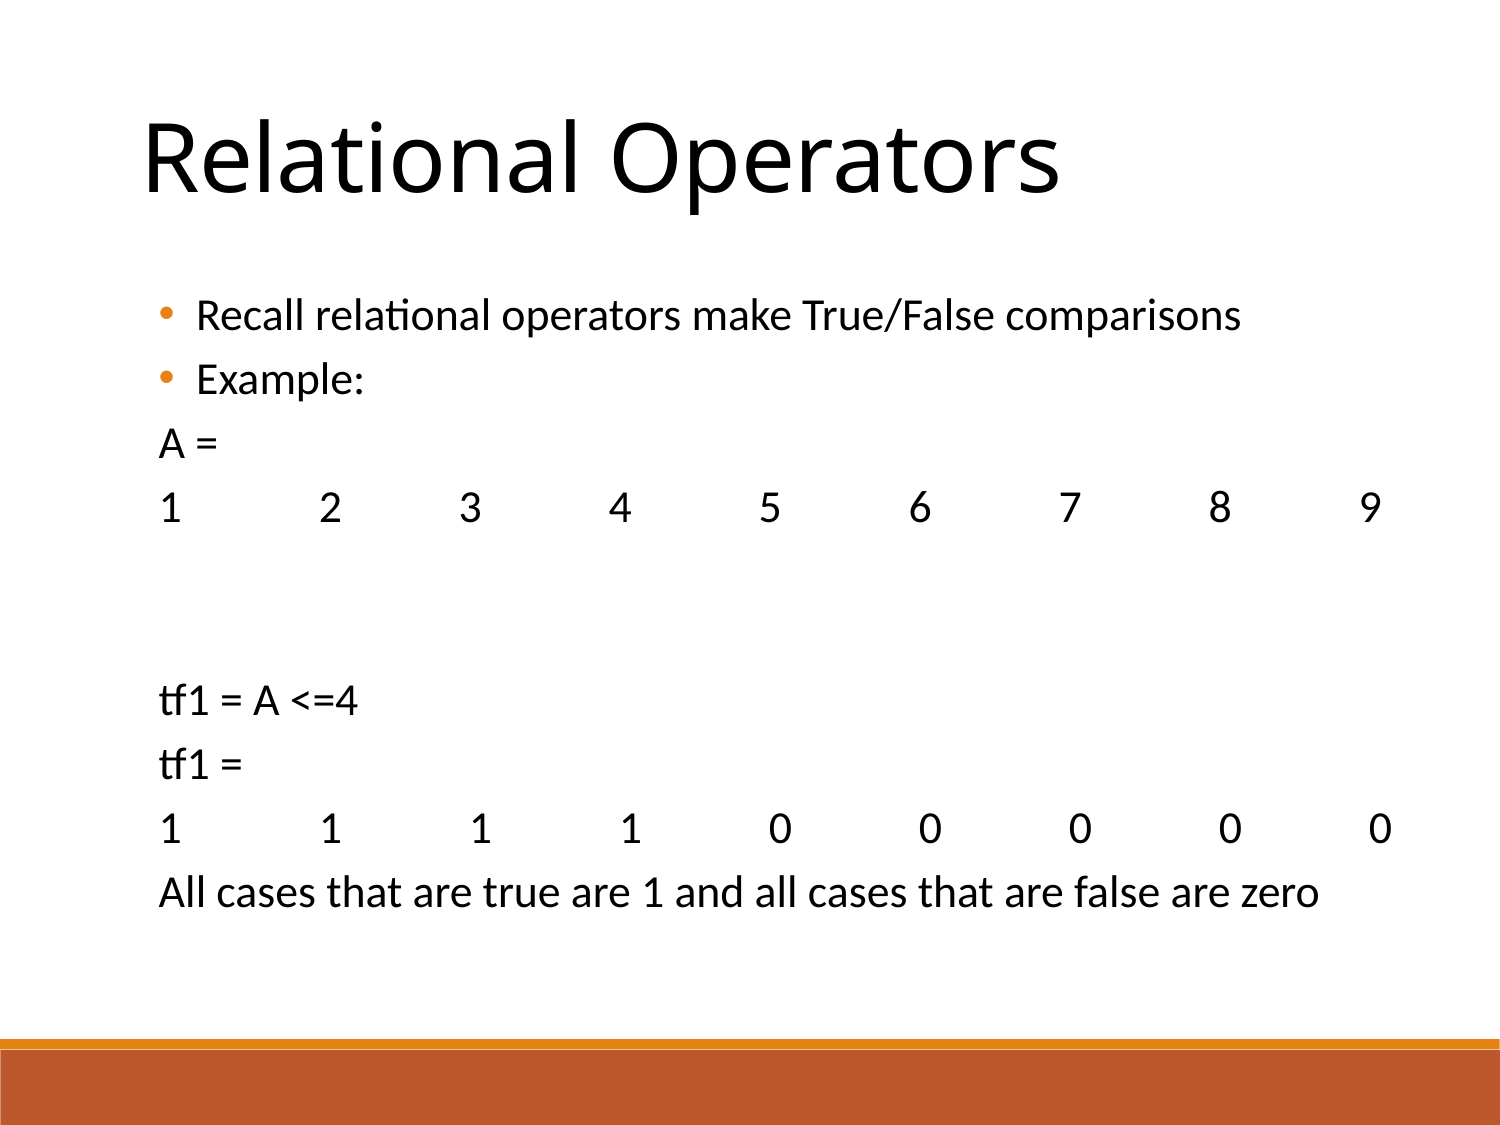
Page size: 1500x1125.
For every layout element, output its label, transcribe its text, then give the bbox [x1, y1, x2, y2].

text_box Relational Operators [125, 60, 1375, 248]
text_box Recall relational operators make True/False comparisons Example: A = 1 2 3 4 5 6 7 8 9 tf1 = A <=4 tf1 = 1 1 1 1 0 0 0 0 0 All cases that are true are 1 and all cases that are false are zero [125, 277, 1500, 1065]
